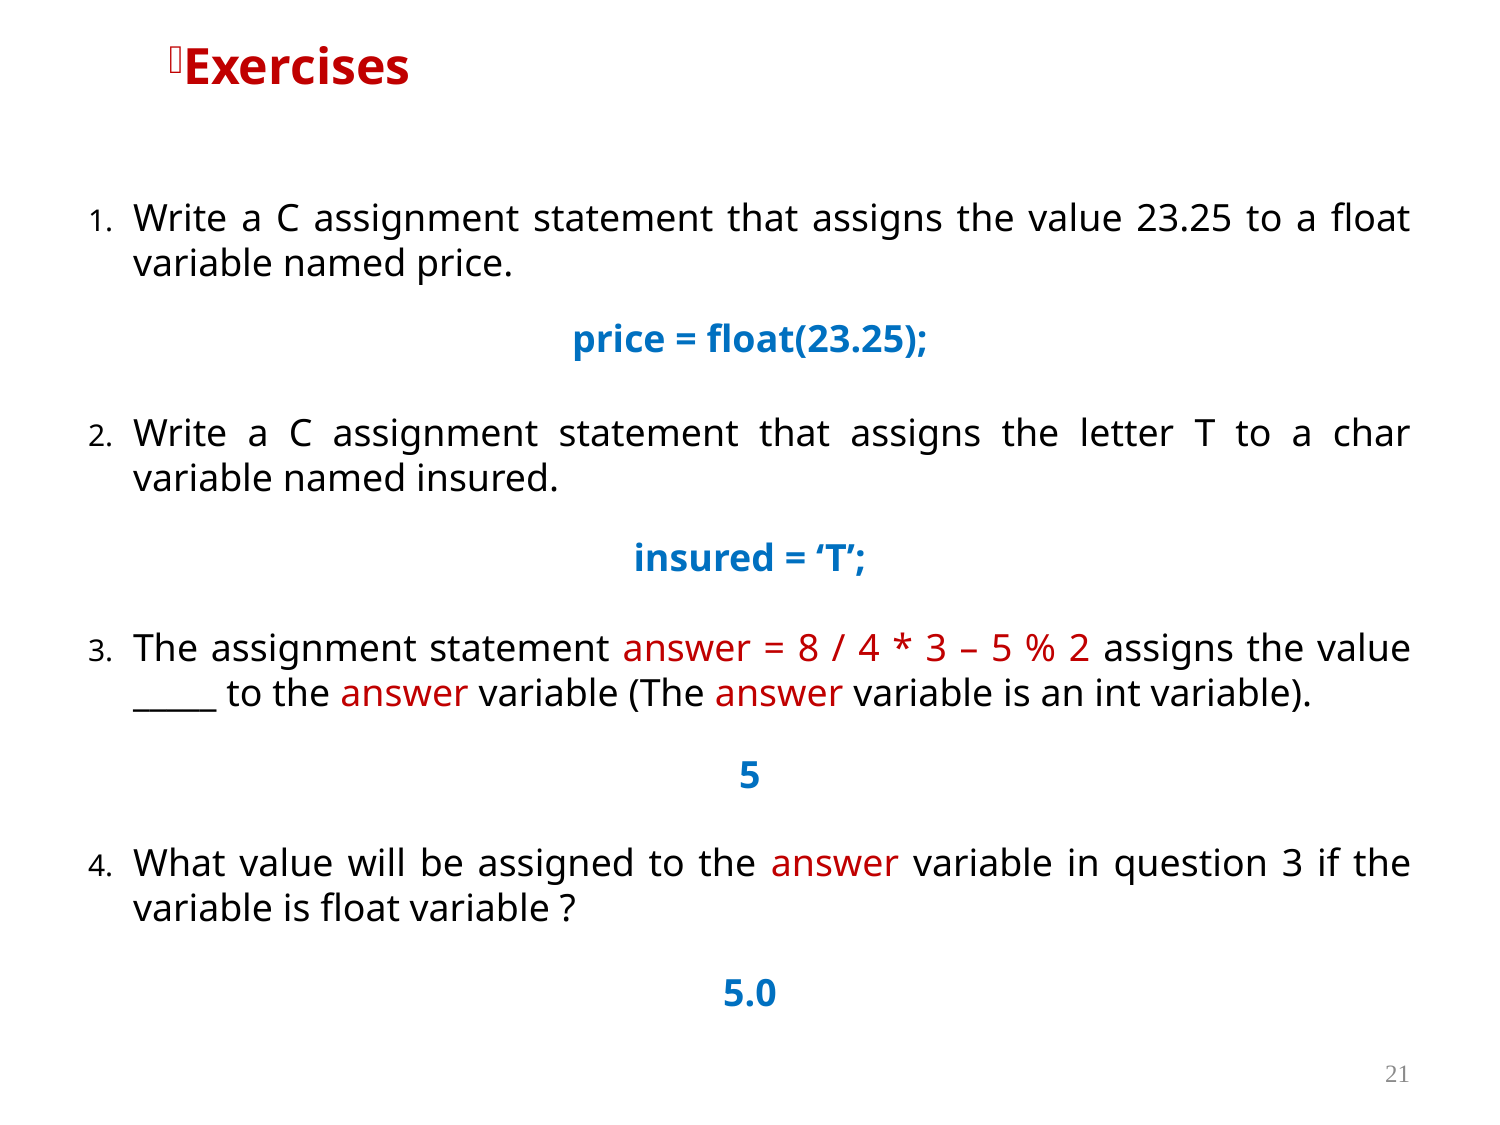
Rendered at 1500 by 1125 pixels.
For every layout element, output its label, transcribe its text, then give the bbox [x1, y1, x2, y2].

text_box price = float(23.25); [492, 307, 1008, 368]
text_box insured = ‘T’; [536, 526, 964, 587]
text_box Exercises Write a C assignment statement that assigns the value 23.25 to a float variable named price. Write a C assignment statement that assigns the letter T to a char variable named insured. The assignment statement answer = 8 / 4 * 3 – 5 % 2 assigns the value _____ to the answer variable (The answer variable is an int variable). What value will be assigned to the answer variable in question 3 if the variable is float variable ? [73, 26, 1427, 937]
text_box 5.0 [669, 961, 831, 1022]
text_box 5 [669, 744, 831, 804]
slide_number 21 [1074, 1042, 1425, 1103]
